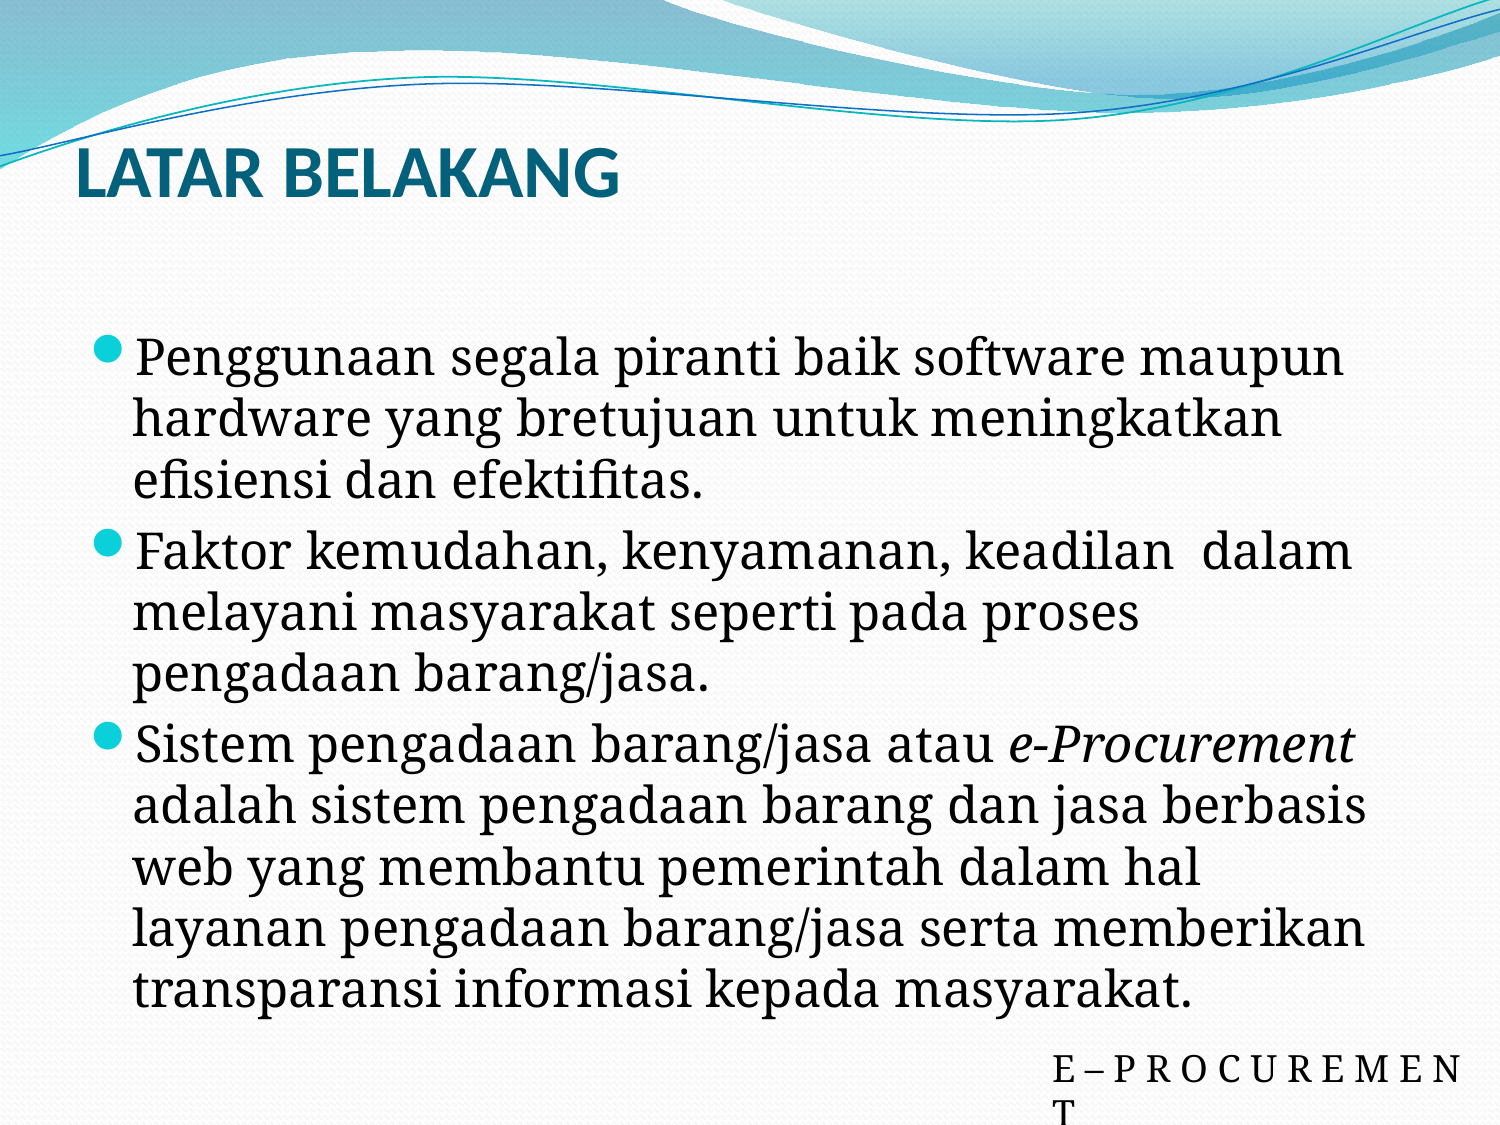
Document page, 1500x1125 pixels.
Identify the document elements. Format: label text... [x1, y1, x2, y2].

text_box E – P R O C U R E M E N T [1037, 1037, 1500, 1125]
list Penggunaan segala piranti baik software maupun hardware yang bretujuan untuk meningkatkan efisiensi dan efektifitas. Faktor kemudahan, kenyamanan, keadilan dalam melayani masyarakat seperti pada proses pengadaan barang/jasa. Sistem pengadaan barang/jasa atau e-Procurement adalah sistem pengadaan barang dan jasa berbasis web yang membantu pemerintah dalam hal layanan pengadaan barang/jasa serta memberikan transparansi informasi kepada masyarakat. [75, 317, 1425, 1038]
title LATAR BELAKANG [75, 115, 1425, 303]
